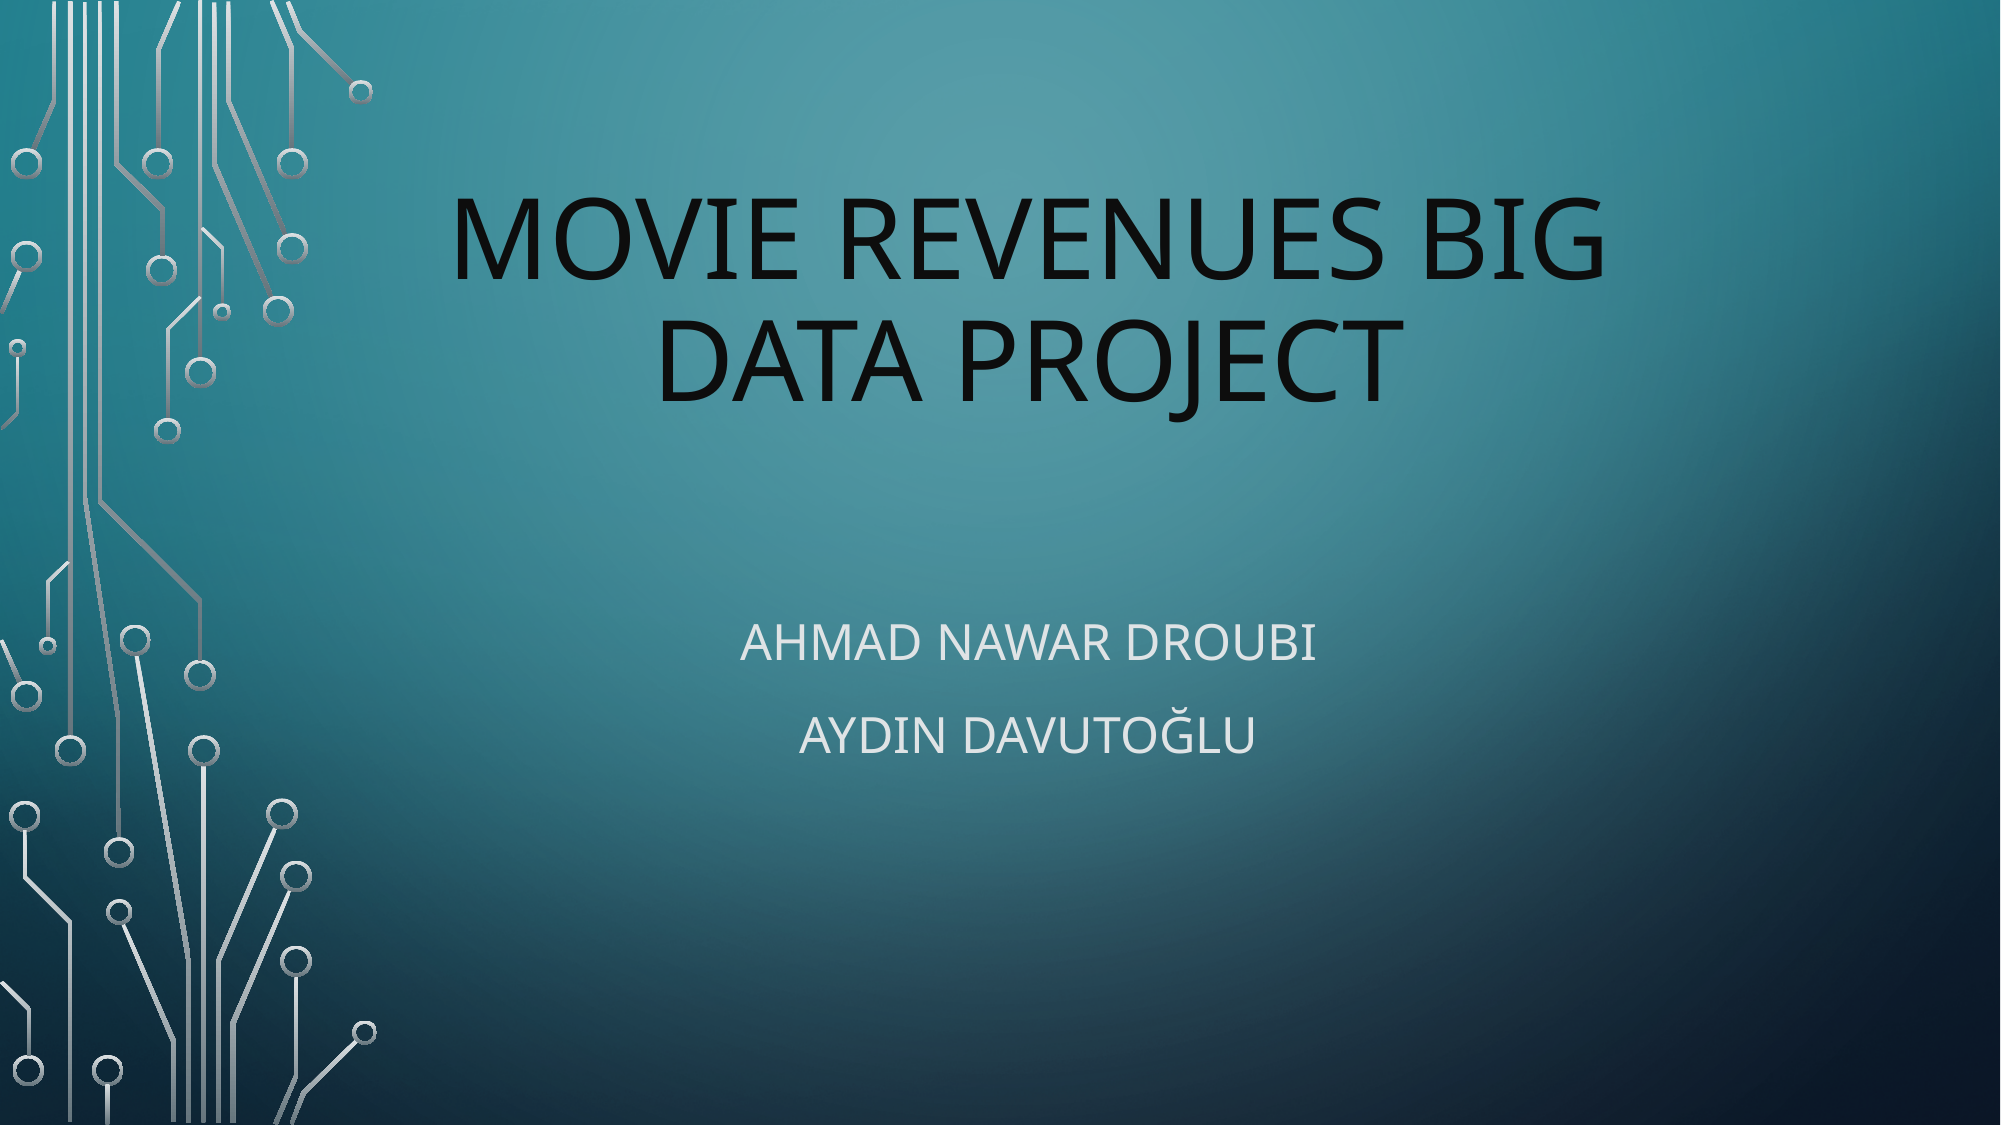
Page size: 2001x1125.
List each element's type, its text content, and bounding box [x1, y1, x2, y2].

title Movie revenues Big data project [307, 143, 1750, 433]
subtitle AHMAD NAWAR DROUBI AYDIN DAVUTOğLU [307, 590, 1750, 863]
